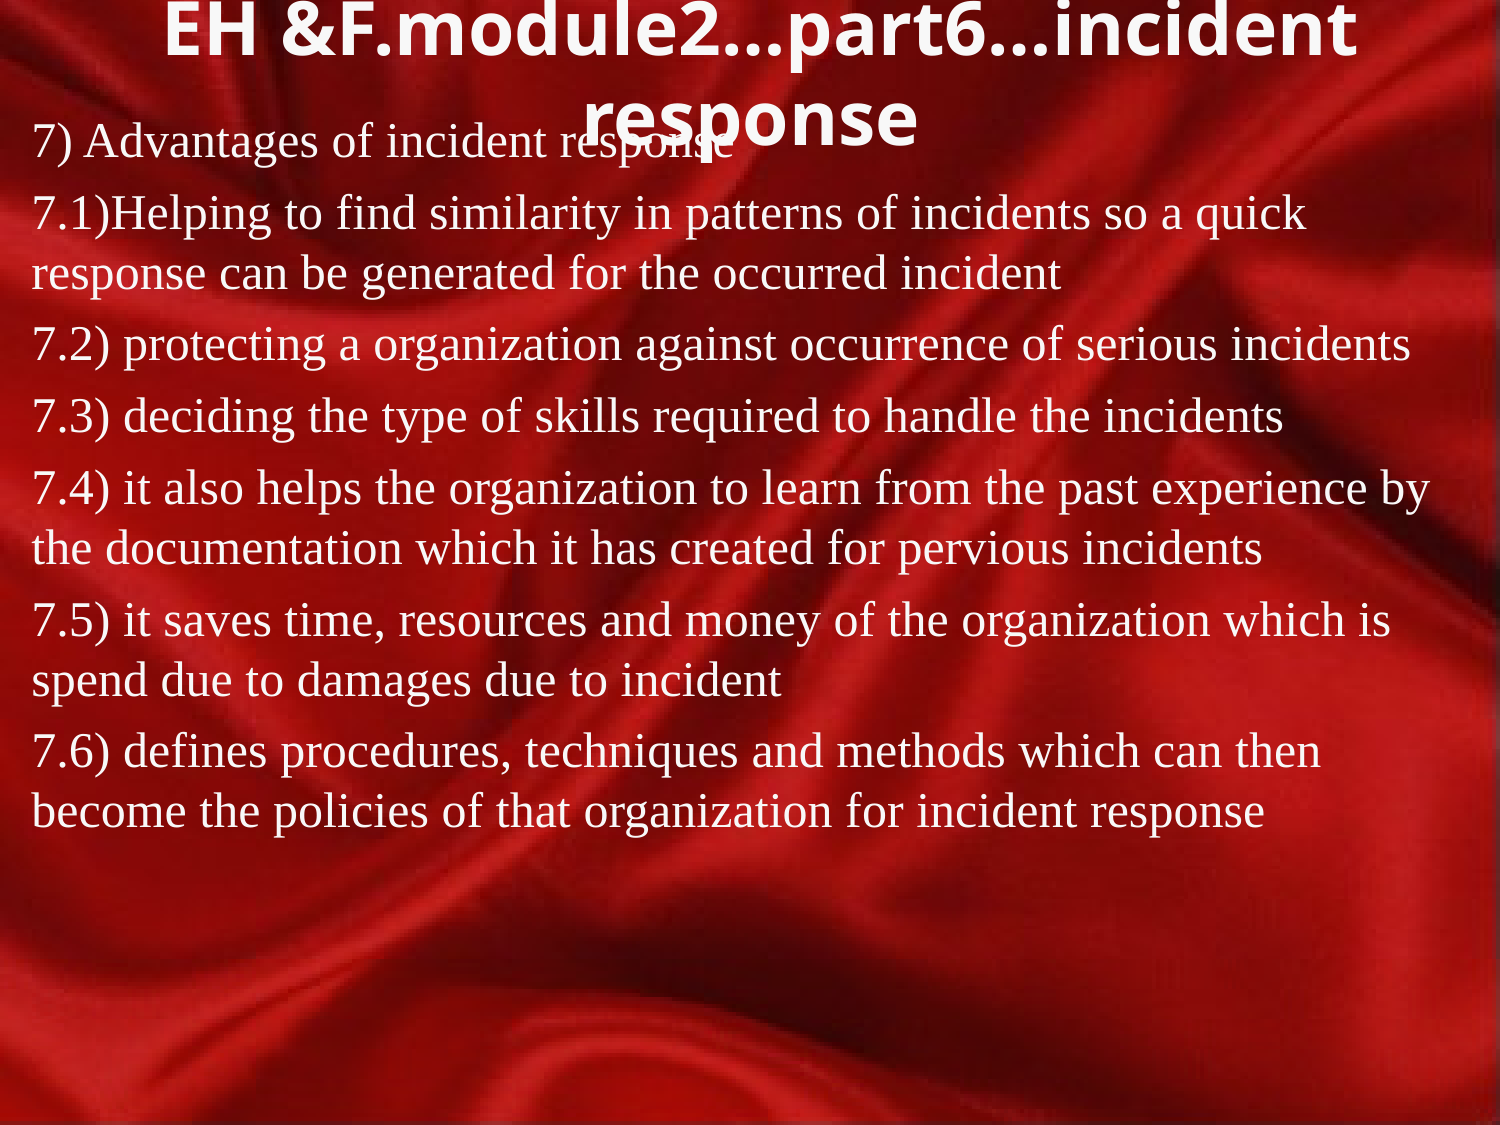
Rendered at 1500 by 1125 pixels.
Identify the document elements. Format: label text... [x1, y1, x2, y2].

picture [0, 0, 1500, 1125]
list 7) Advantages of incident response 7.1)Helping to find similarity in patterns of incidents so a quick response can be generated for the occurred incident 7.2) protecting a organization against occurrence of serious incidents 7.3) deciding the type of skills required to handle the incidents 7.4) it also helps the organization to learn from the past experience by the documentation which it has created for pervious incidents 7.5) it saves time, resources and money of the organization which is spend due to damages due to incident 7.6) defines procedures, techniques and methods which can then become the policies of that organization for incident response [16, 99, 1463, 1082]
title EH &F.module2…part6…incident response [37, 28, 1484, 113]
